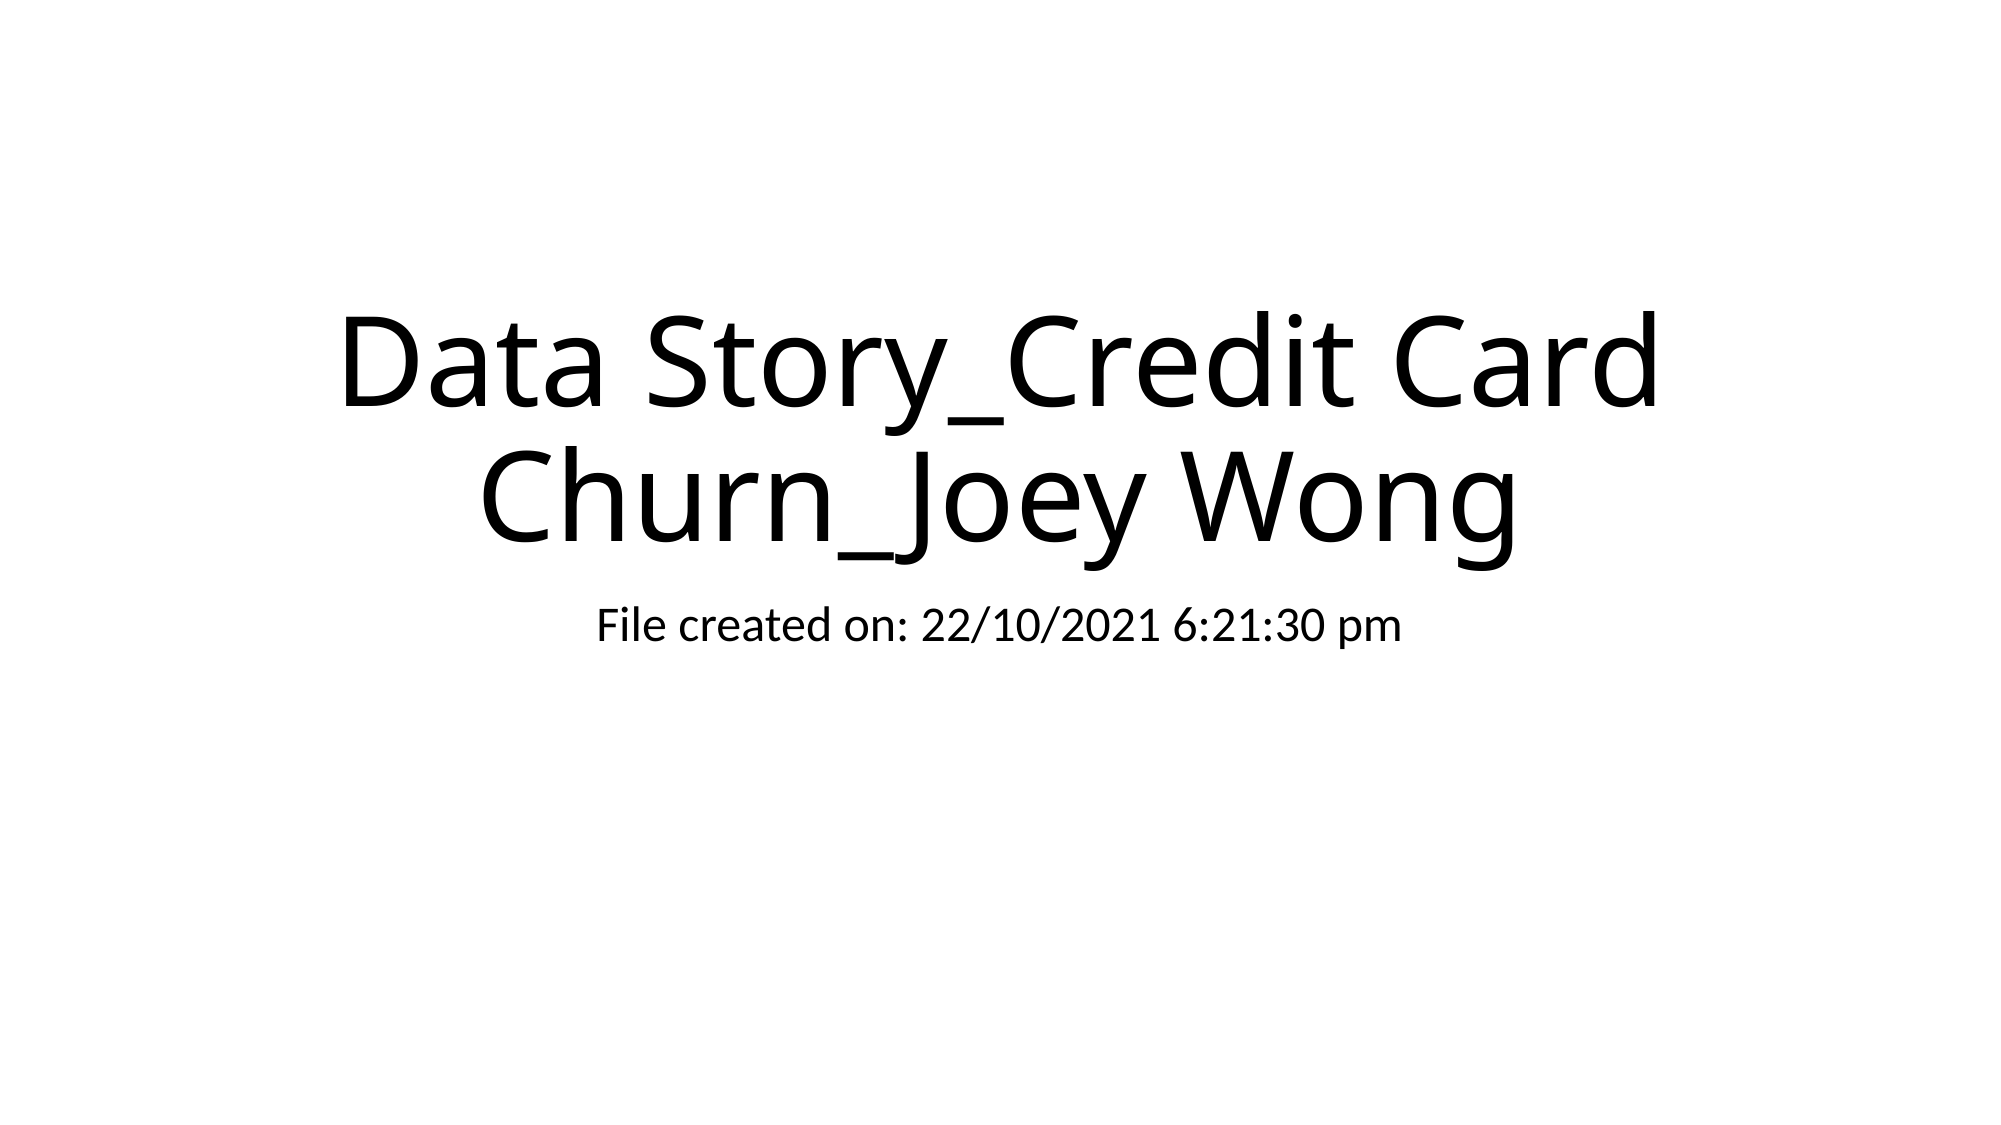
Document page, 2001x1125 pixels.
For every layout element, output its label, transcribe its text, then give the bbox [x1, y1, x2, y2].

title Data Story_Credit Card Churn_Joey Wong [249, 184, 1750, 576]
subtitle File created on: 22/10/2021 6:21:30 pm [249, 590, 1750, 863]
